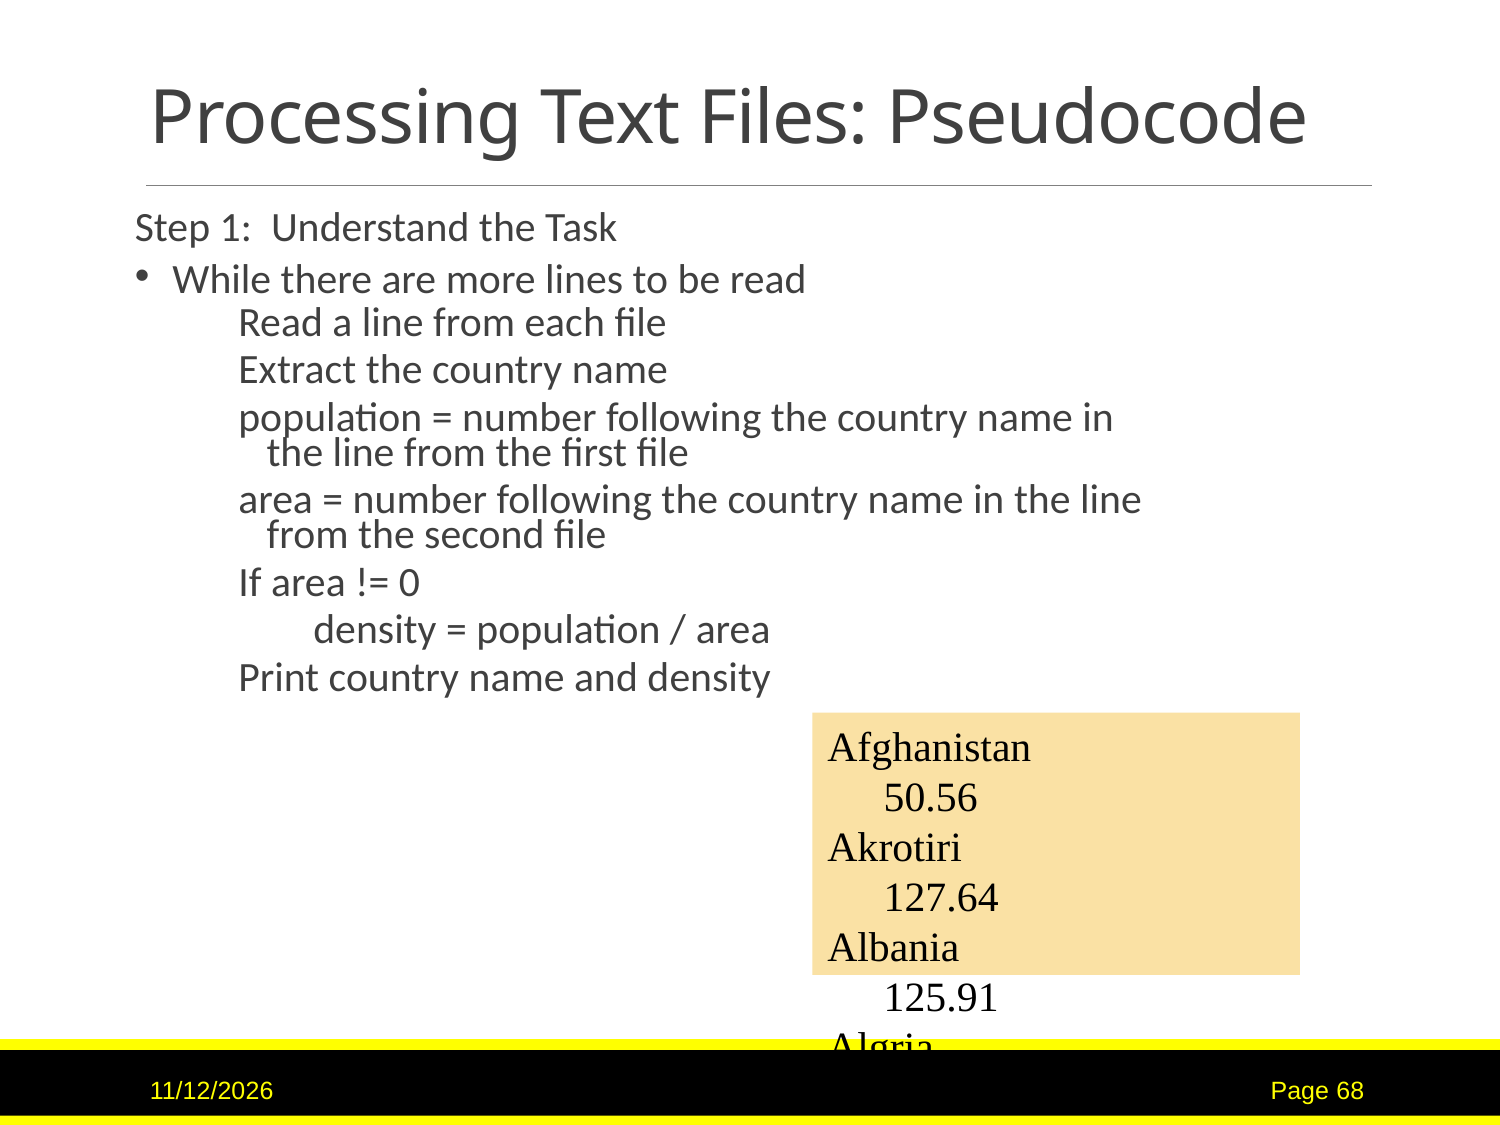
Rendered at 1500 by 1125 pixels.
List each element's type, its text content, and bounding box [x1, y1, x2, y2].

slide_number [134, 1059, 440, 1120]
list Step 1: Understand the Task While there are more lines to be read Read a line from each file Extract the country name population = number following the country name in the line from the first file area = number following the country name in the line from the second file If area != 0 density = population / area Print country name and density [134, 205, 1373, 963]
text_box Afghanistan 50.56 Akrotiri 127.64 Albania 125.91 Algria 14.18 American Samoa 288.92 [812, 712, 1300, 975]
title Processing Text Files: Pseudocode [134, 47, 1373, 167]
slide_number Page 68 [1217, 1059, 1380, 1120]
